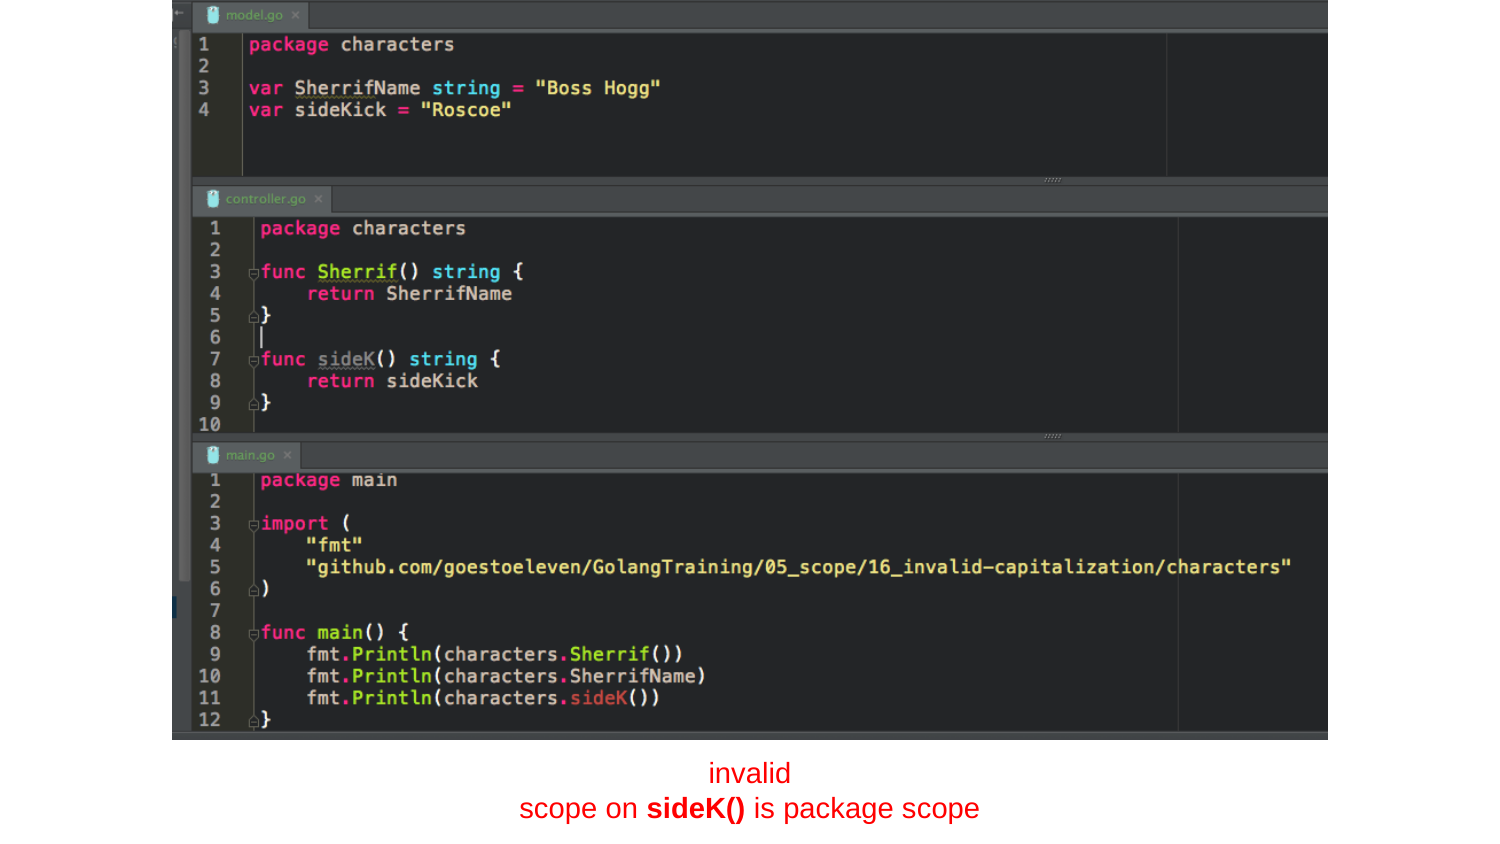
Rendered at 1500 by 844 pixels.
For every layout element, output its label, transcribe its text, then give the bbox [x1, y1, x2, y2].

picture [171, 0, 1328, 740]
text_box invalid scope on sideK() is package scope [0, 739, 1500, 844]
